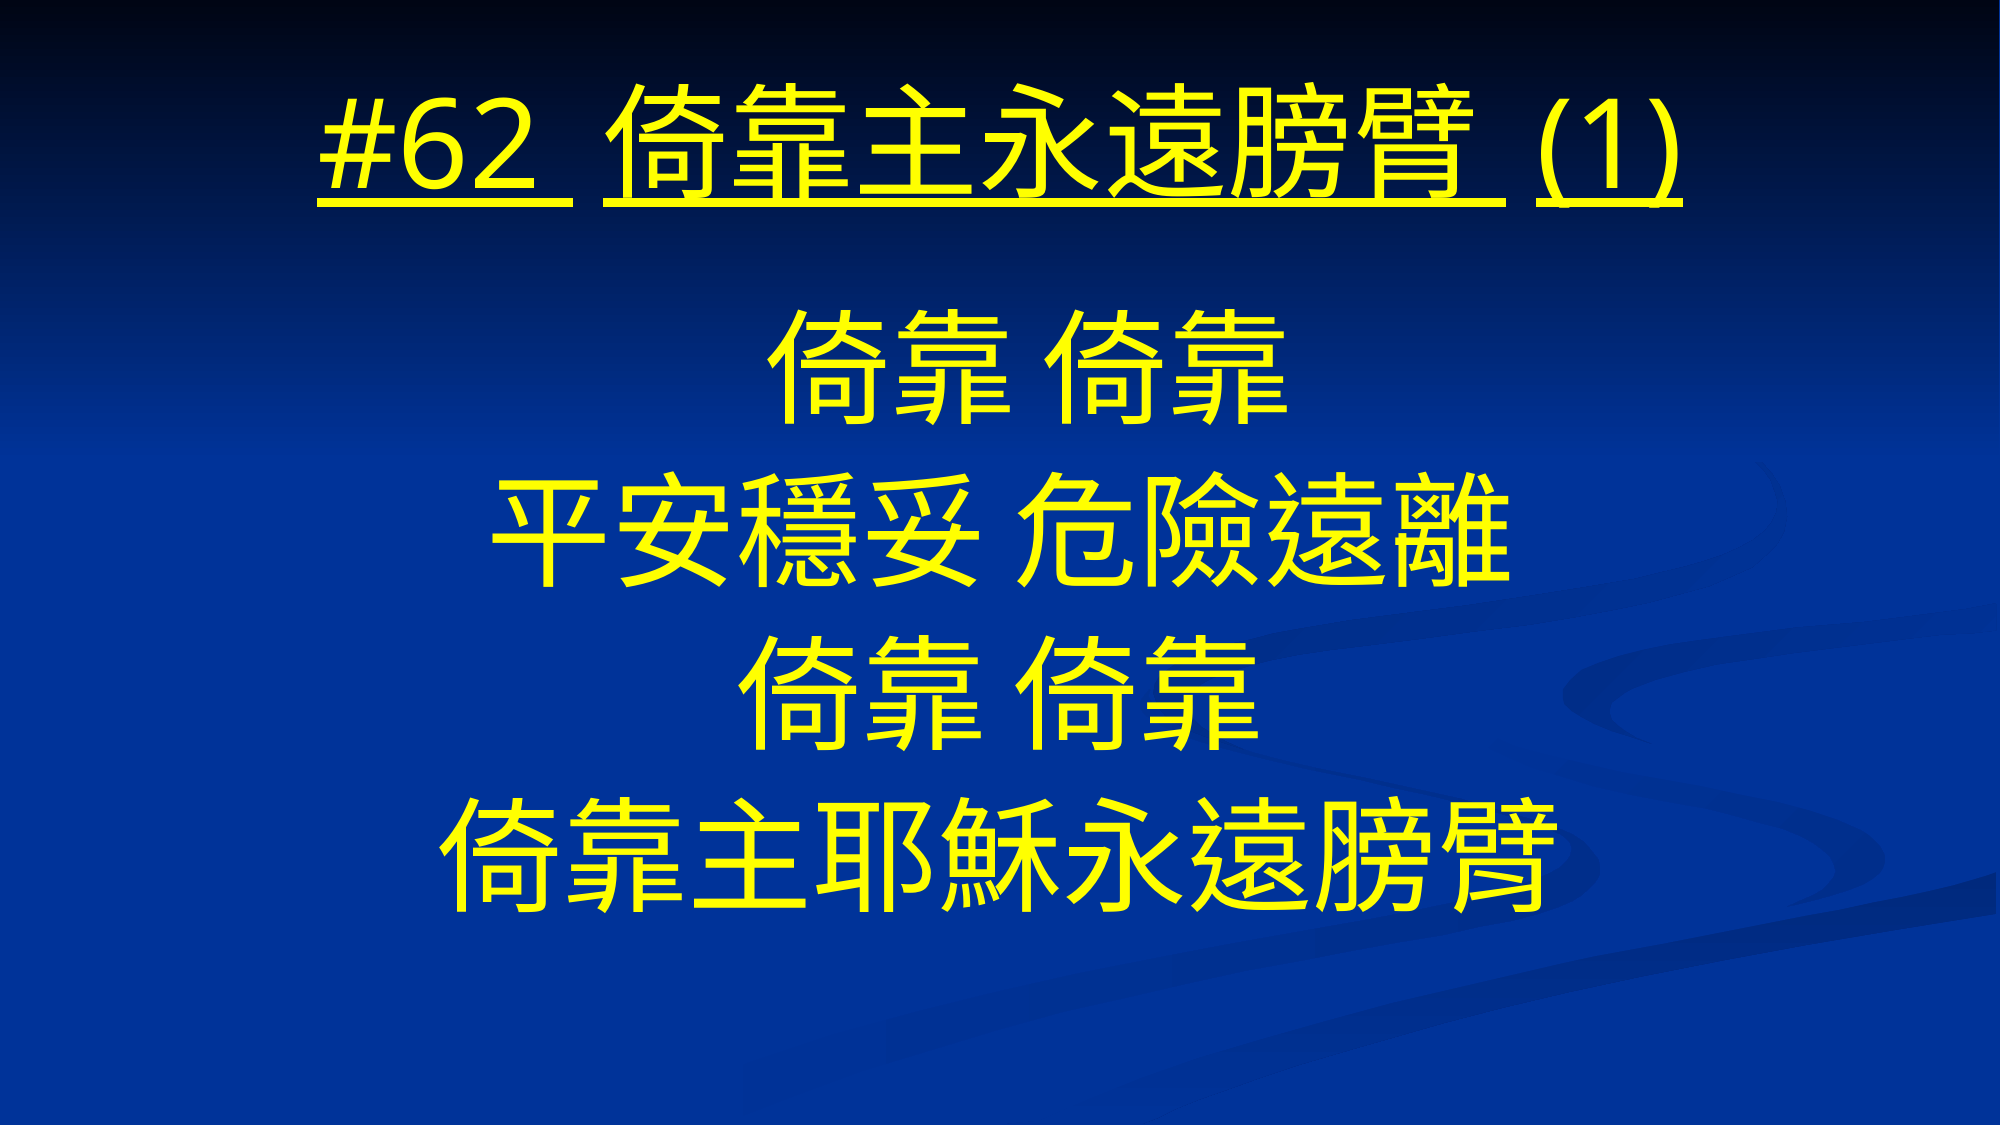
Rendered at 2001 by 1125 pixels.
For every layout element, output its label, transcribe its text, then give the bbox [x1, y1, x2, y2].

list 倚靠 倚靠 平安穩妥 危險遠離 倚靠 倚靠 倚靠主耶穌永遠膀臂 [54, 282, 1945, 1025]
title #62 倚靠主永遠膀臂 (1) [99, 45, 1900, 233]
